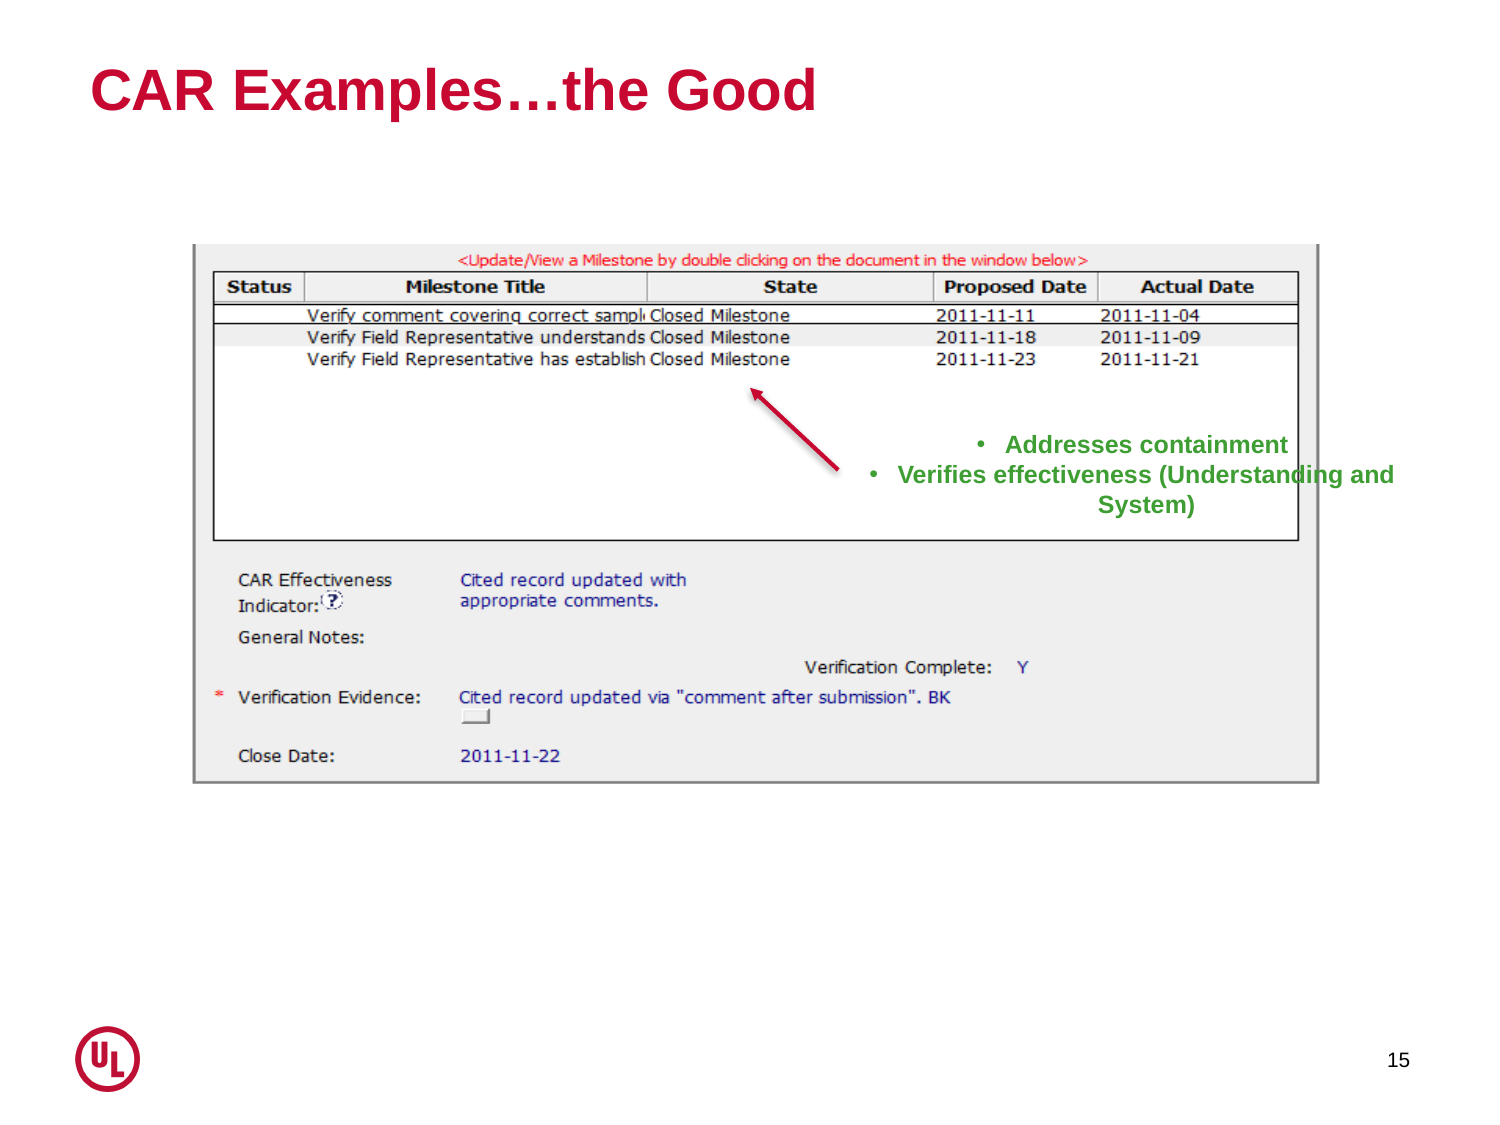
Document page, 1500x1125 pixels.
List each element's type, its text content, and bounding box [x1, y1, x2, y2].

picture [160, 244, 1340, 799]
slide_number 15 [1319, 1029, 1425, 1090]
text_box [749, 387, 839, 471]
text_box Addresses containment Verifies effectiveness (Understanding and System) [1343, 421, 1411, 556]
picture [75, 1026, 140, 1092]
title CAR Examples…the Good [75, 45, 1425, 233]
